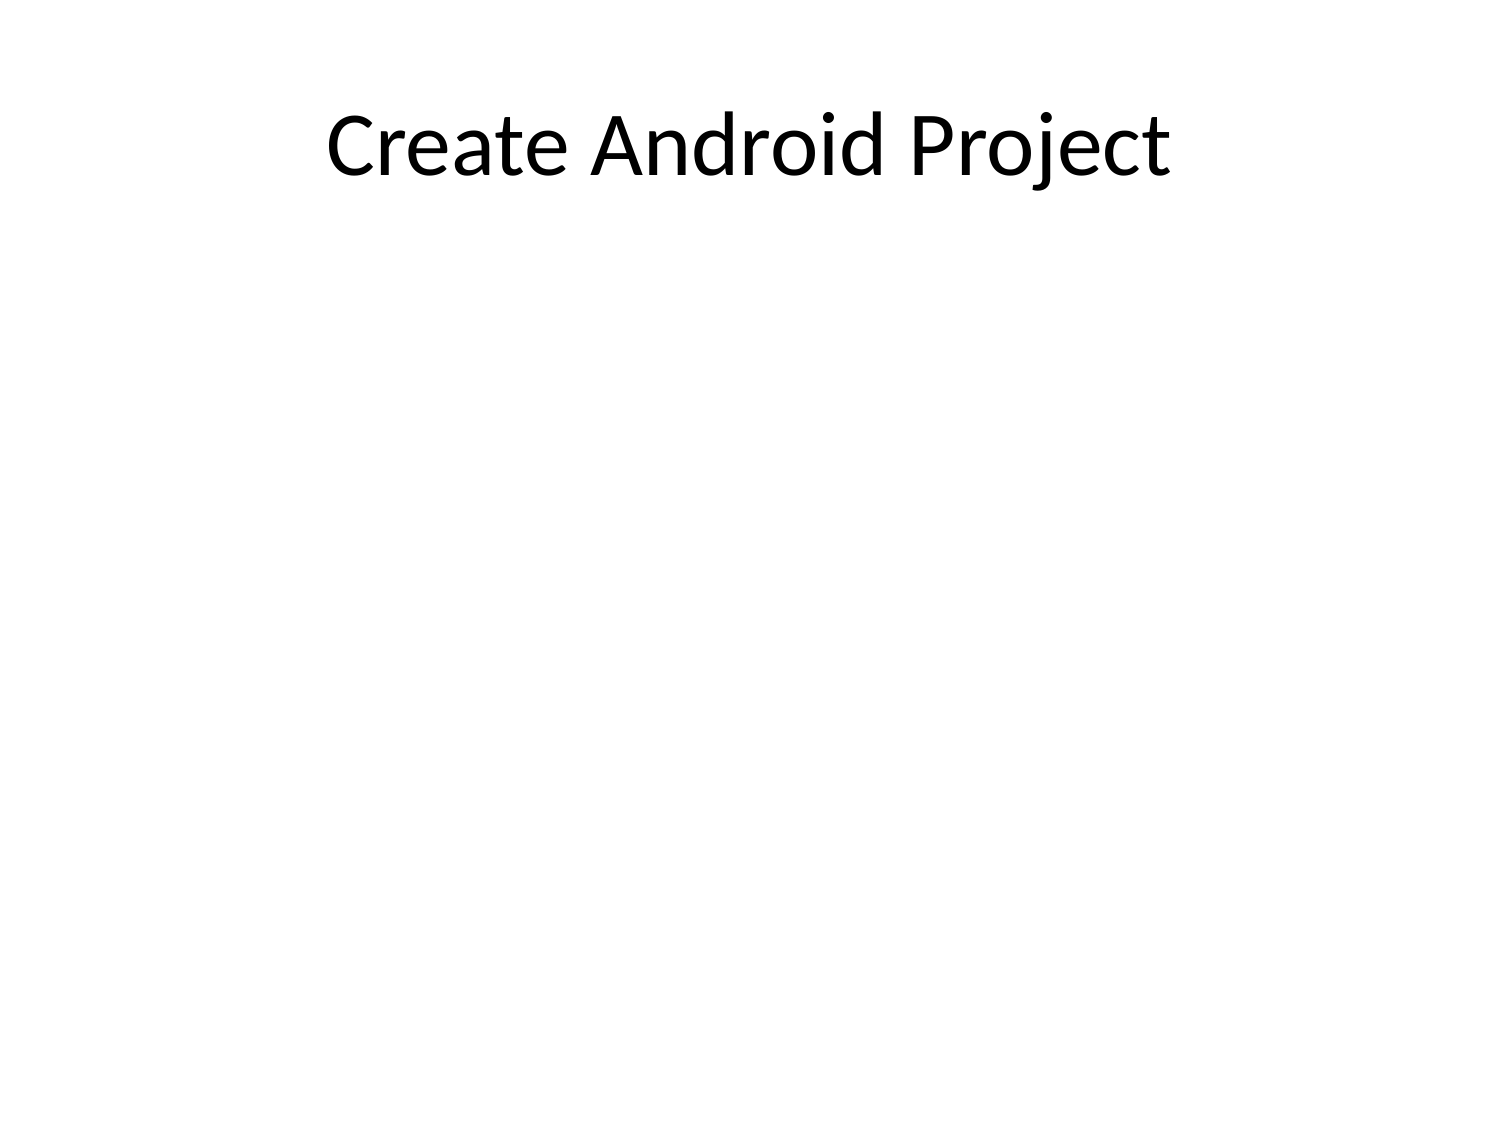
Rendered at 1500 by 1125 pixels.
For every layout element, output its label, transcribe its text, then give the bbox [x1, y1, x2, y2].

title Create Android Project [75, 45, 1425, 233]
